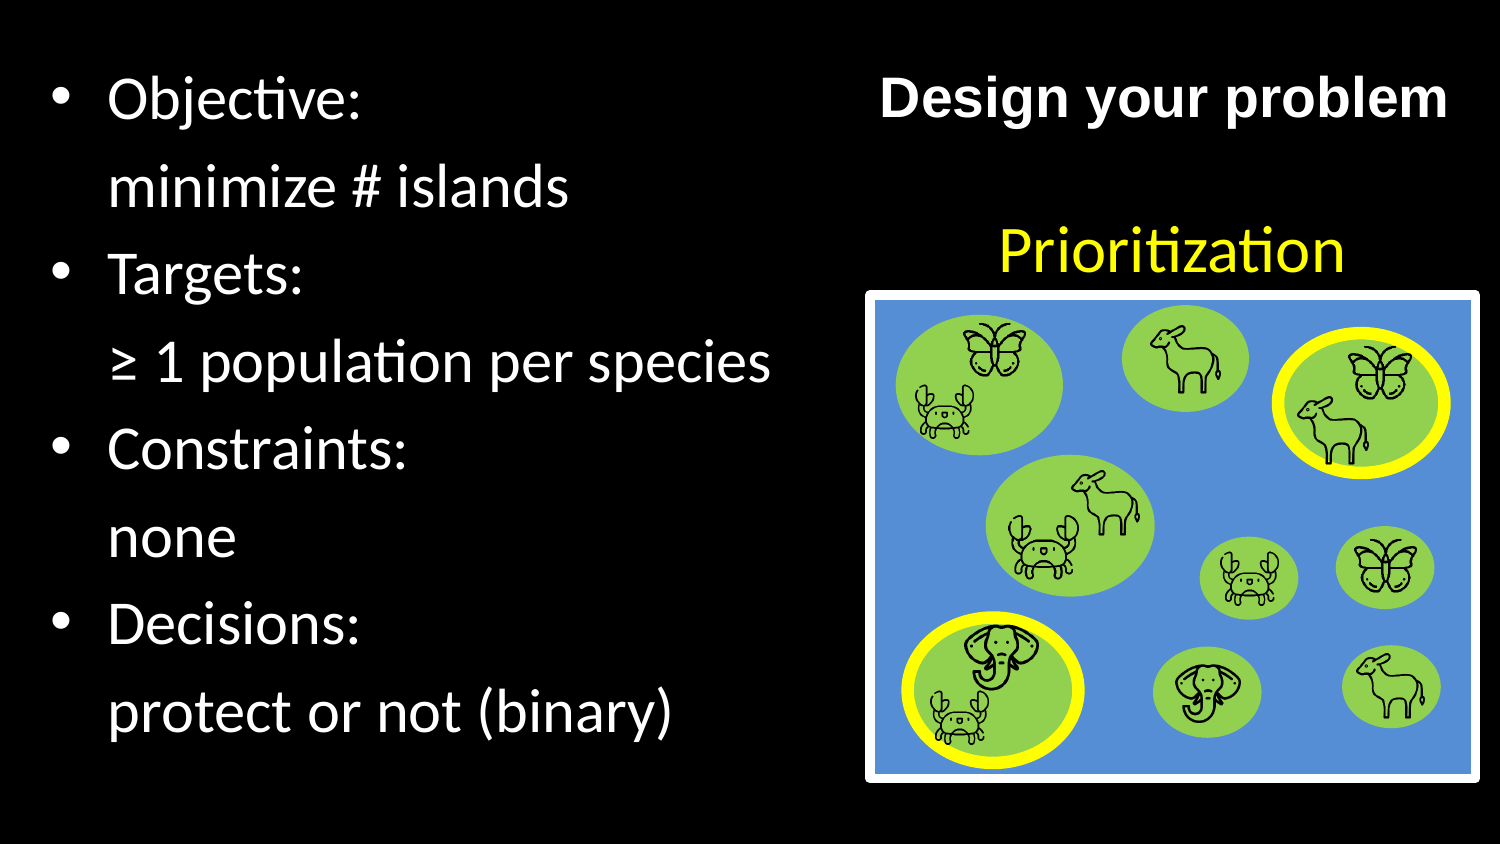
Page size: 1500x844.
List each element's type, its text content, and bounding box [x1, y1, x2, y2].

text_box Objective: minimize # islands Targets: ≥ 1 population per species Constraints: none Decisions: protect or not (binary) [35, 49, 850, 773]
picture [1353, 533, 1417, 597]
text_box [869, 294, 1476, 779]
text_box Prioritization [869, 198, 1476, 294]
text_box Design your problem [849, 23, 1481, 165]
picture [1149, 323, 1222, 395]
